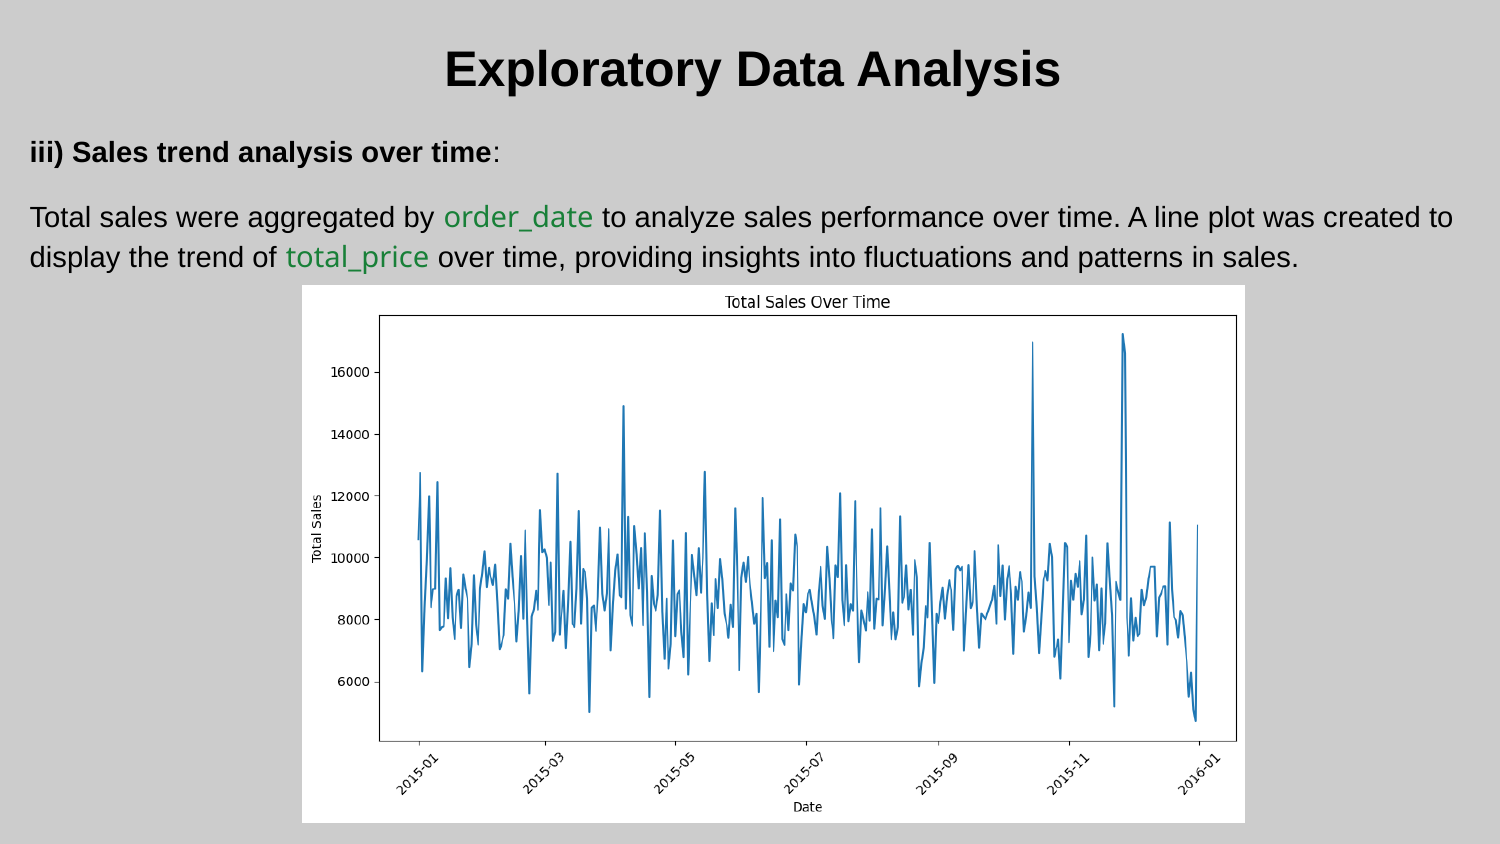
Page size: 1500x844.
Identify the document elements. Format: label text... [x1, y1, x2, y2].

picture [302, 284, 1245, 823]
text_box iii) Sales trend analysis over time: Total sales were aggregated by order_date to analyze sales performance over time. A line plot was created to display the trend of total_price over time, providing insights into fluctuations and patterns in sales. [14, 112, 1475, 289]
text_box Exploratory Data Analysis [429, 21, 1100, 112]
